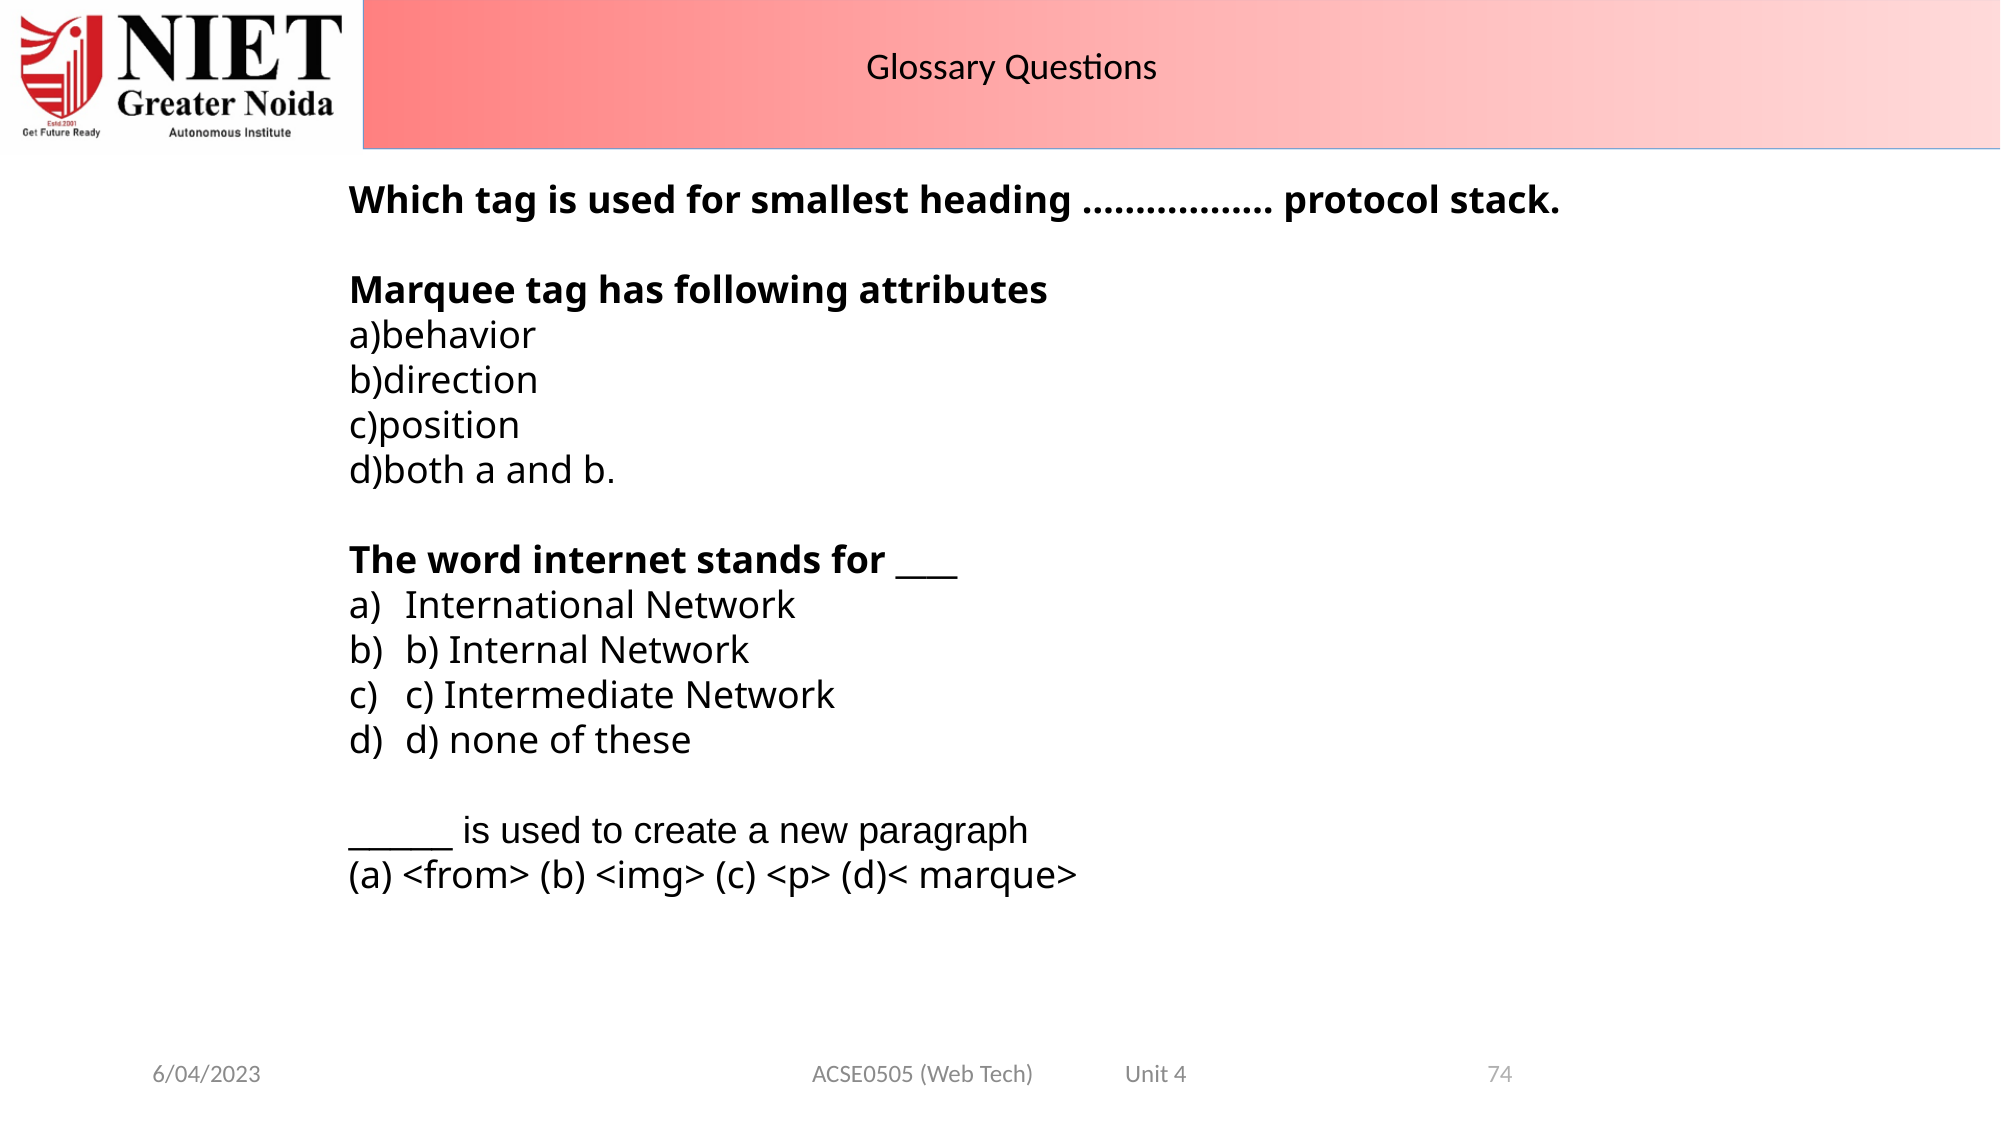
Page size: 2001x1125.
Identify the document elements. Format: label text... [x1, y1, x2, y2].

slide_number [137, 1042, 588, 1103]
picture [0, 0, 2001, 1125]
footer ACSE0505 (Web Tech) Unit 4 [662, 1042, 1338, 1103]
text_box Which tag is used for smallest heading ……………… protocol stack. Marquee tag has following attributes a)behavior b)direction c)position d)both a and b. The word internet stands for ____ International Network b) Internal Network c) Intermediate Network d) none of these _____ is used to create a new paragraph (a) <from> (b) <img> (c) <p> (d)< marque> [333, 168, 1666, 949]
text_box Glossary Questions [851, 34, 1182, 95]
slide_number 74 [1338, 1042, 1675, 1103]
